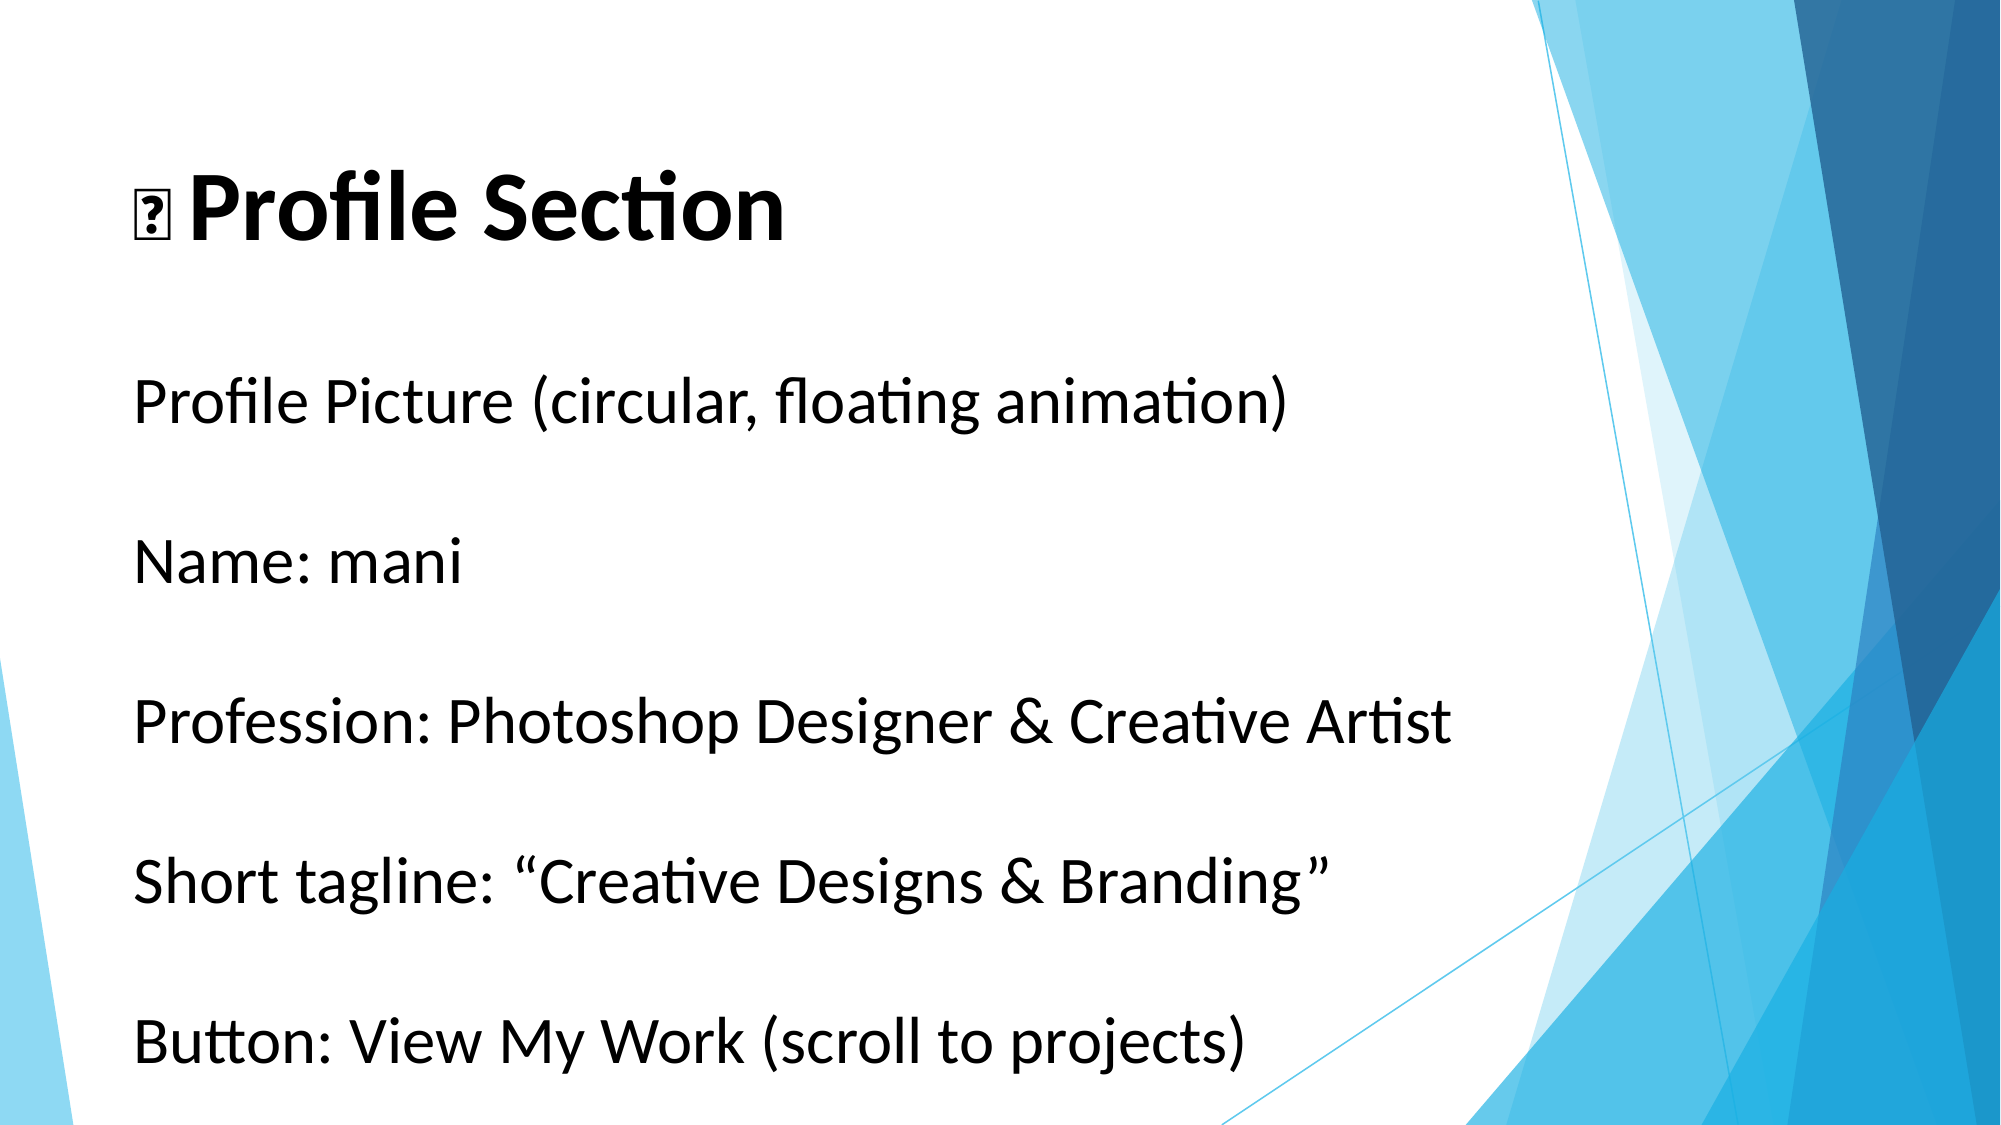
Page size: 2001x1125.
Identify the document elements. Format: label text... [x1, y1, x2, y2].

list 📌 Profile Section Profile Picture (circular, floating animation) Name: mani Profession: Photoshop Designer & Creative Artist Short tagline: “Creative Designs & Branding” Button: View My Work (scroll to projects) [118, 59, 1882, 1125]
